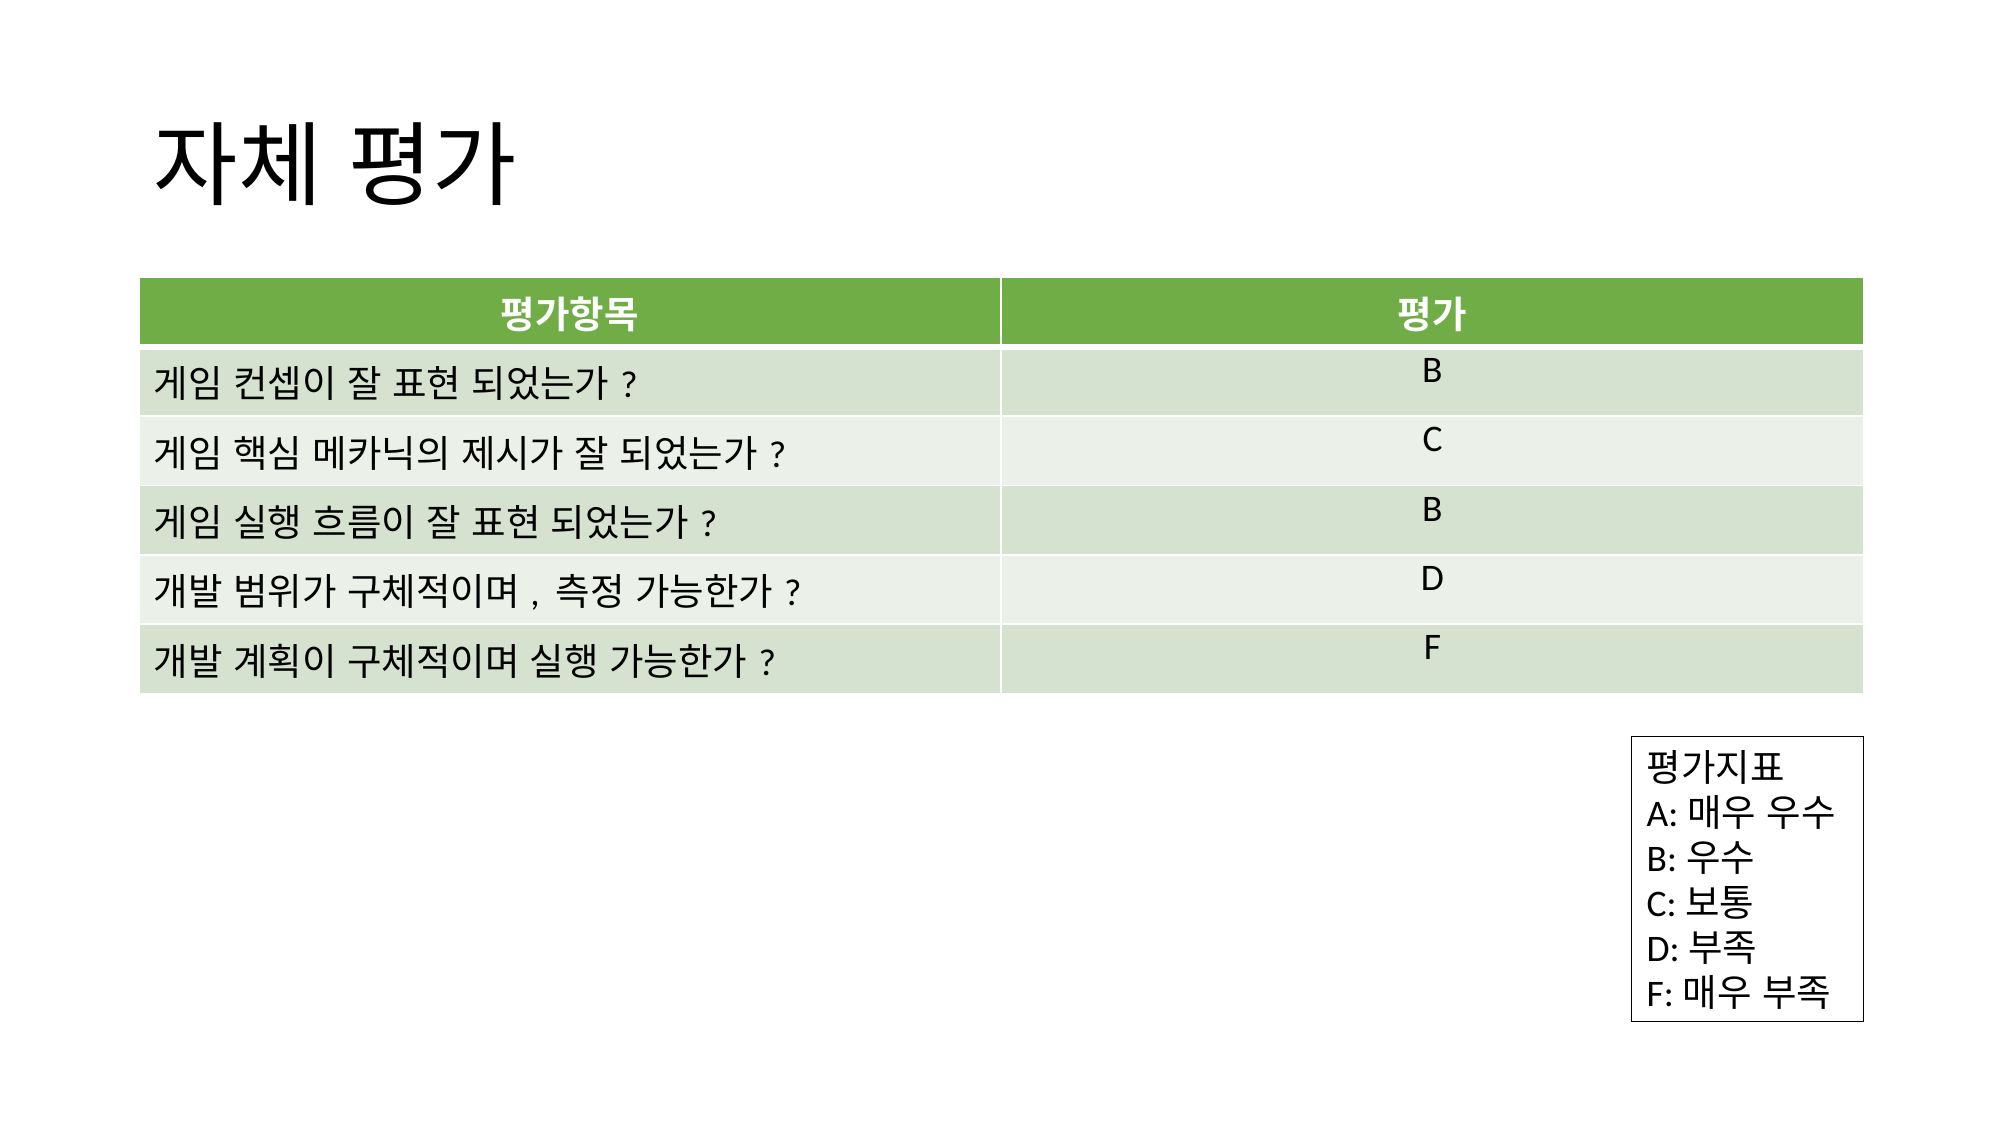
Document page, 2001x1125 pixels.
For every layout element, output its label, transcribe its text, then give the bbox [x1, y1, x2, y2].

table_cell F [1002, 625, 1863, 693]
table_header 평가항목 [140, 278, 1000, 344]
table_cell C [1002, 417, 1863, 485]
table_cell 게임 실행 흐름이 잘 표현 되었는가? [140, 486, 1000, 554]
table_cell 개발 범위가 구체적이며, 측정 가능한가? [140, 556, 1000, 623]
table_cell 개발 계획이 구체적이며 실행 가능한가? [140, 625, 1000, 693]
title 자체 평가 [138, 60, 1864, 277]
table_header 평가 [1002, 278, 1863, 344]
text_box 평가지표 A:매우 우수 B:우수 C:보통 D:부족 F:매우 부족 [1631, 736, 1864, 1022]
table_cell 게임 컨셉이 잘 표현 되었는가? [140, 350, 1000, 415]
table_cell B [1002, 350, 1863, 415]
table_cell B [1002, 486, 1863, 554]
table_cell 게임 핵심 메카닉의 제시가 잘 되었는가? [140, 417, 1000, 485]
table_cell D [1002, 556, 1863, 623]
